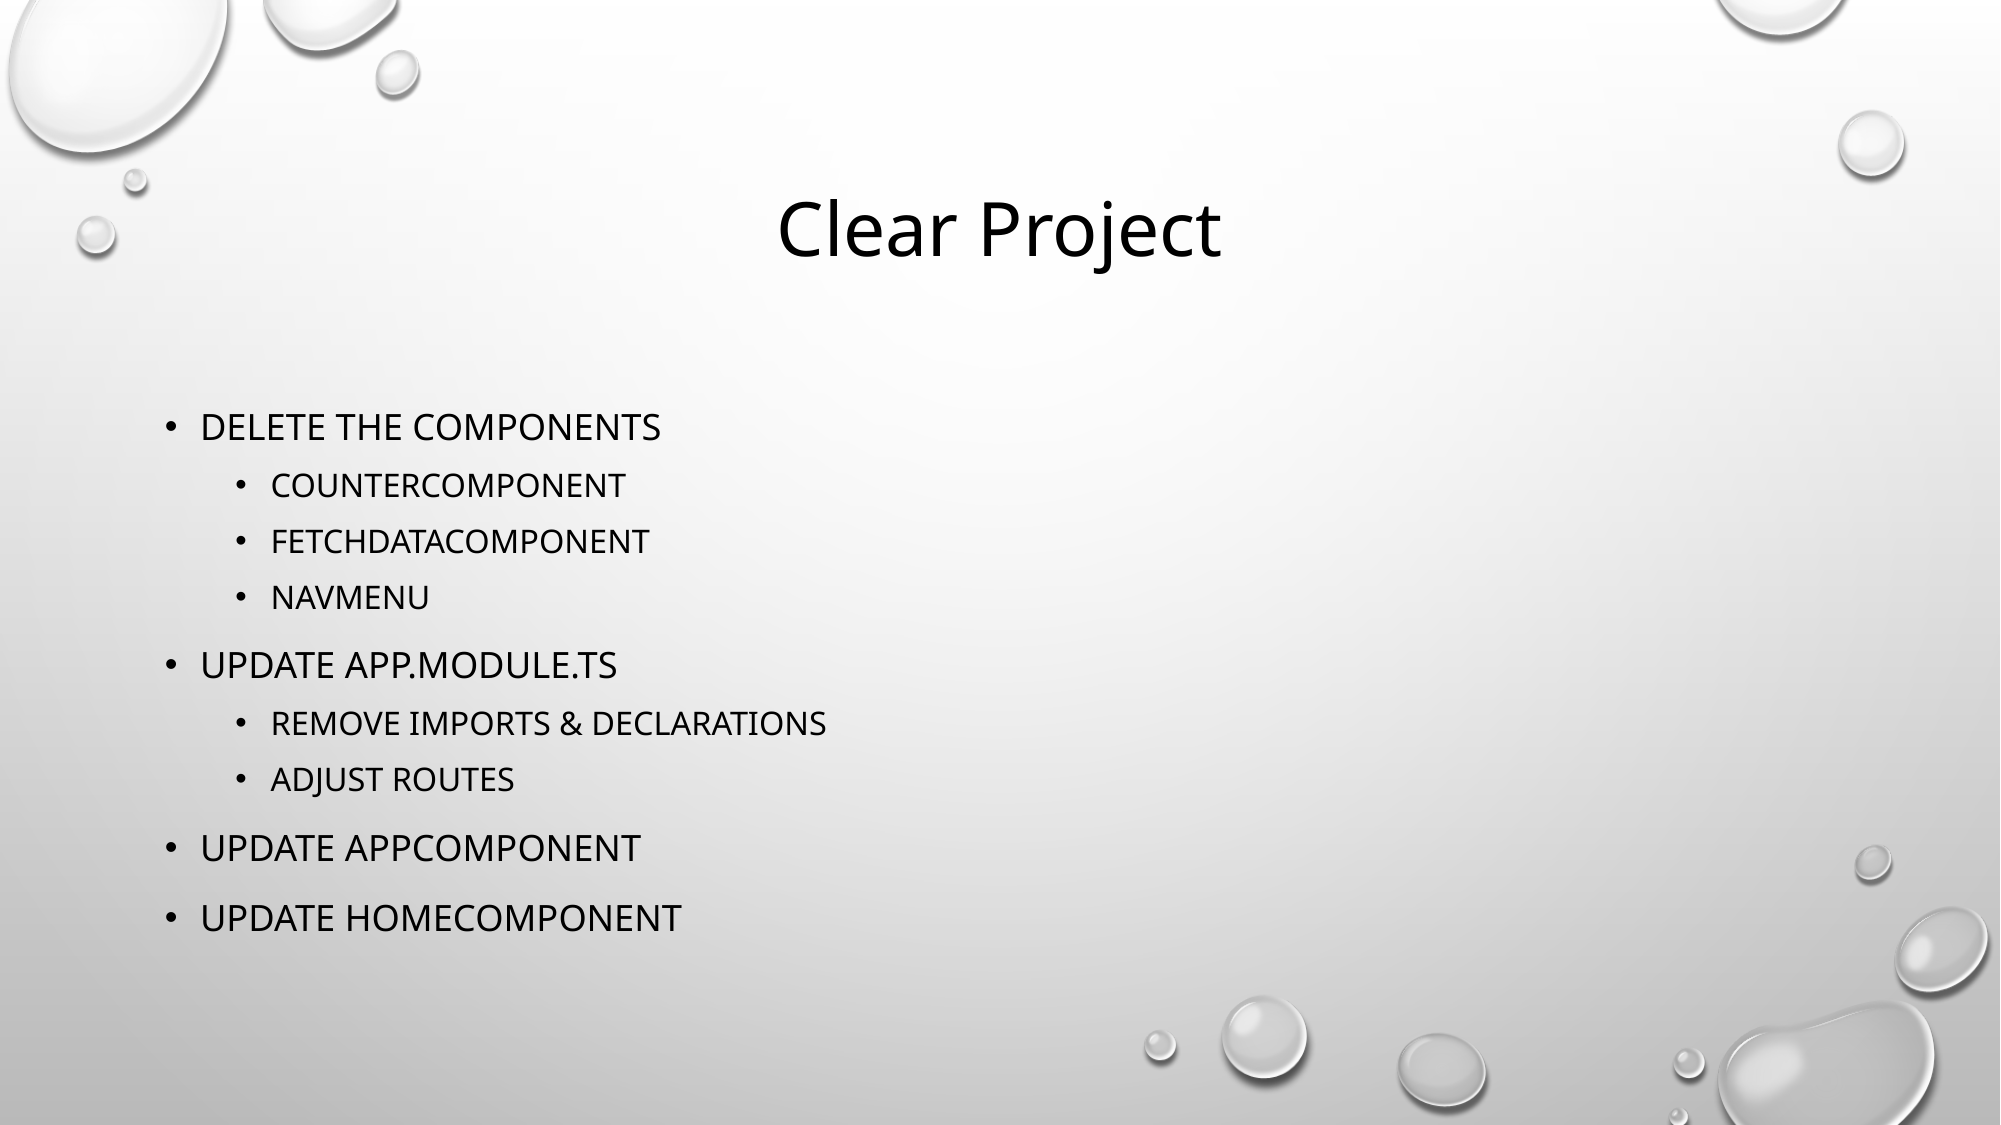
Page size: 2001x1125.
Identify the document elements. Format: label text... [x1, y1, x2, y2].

picture [0, 0, 2000, 1125]
list Delete the components CounterComponent FetchDataComponent NavMenu Update app.module.ts Remove imports & declarations Adjust Routes Update AppComponent Update HomeComponent [149, 388, 1850, 950]
title Clear Project [149, 101, 1851, 364]
